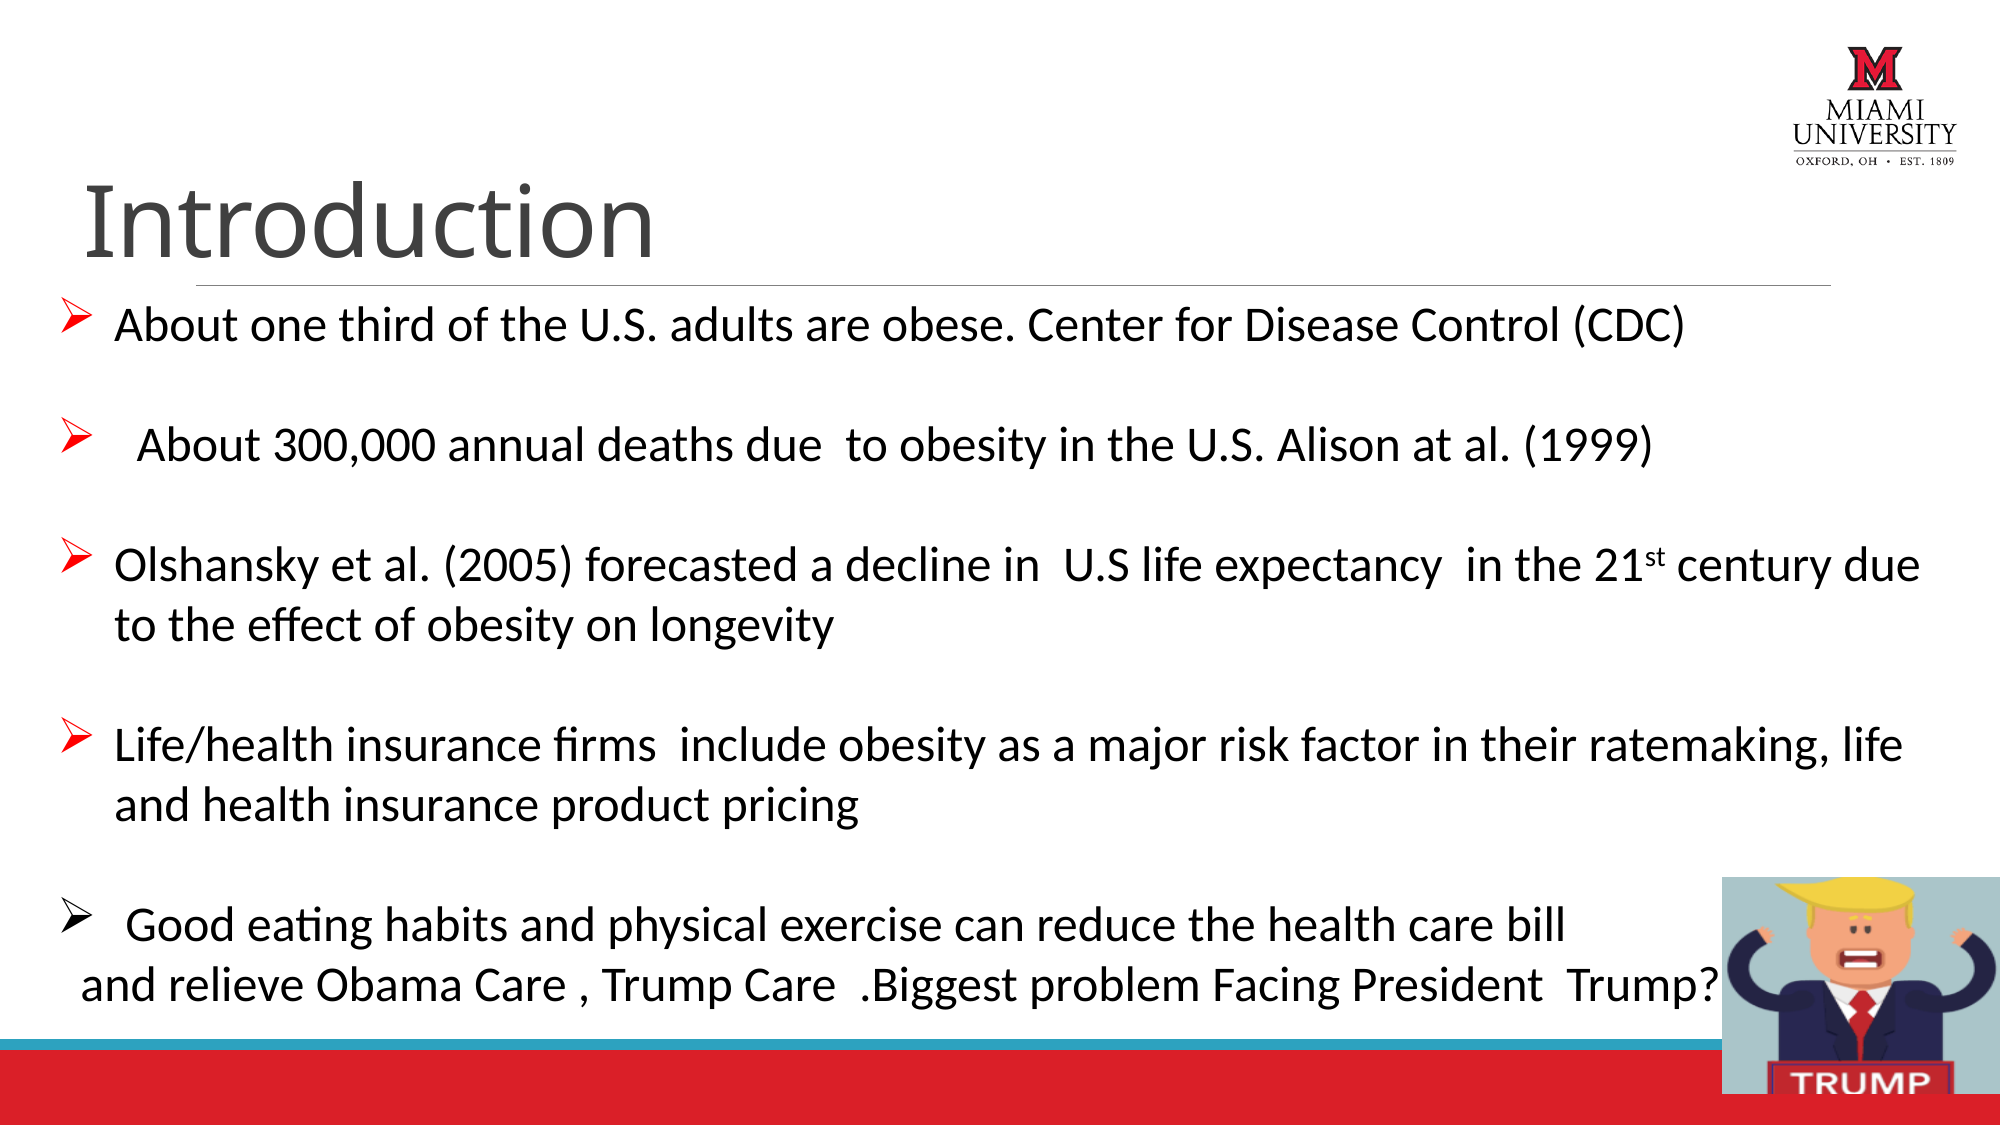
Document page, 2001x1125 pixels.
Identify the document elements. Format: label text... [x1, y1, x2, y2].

title Introduction [68, 47, 1830, 284]
picture [1721, 877, 2000, 1095]
list About one third of the U.S. adults are obese. Center for Disease Control (CDC) About 300,000 annual deaths due to obesity in the U.S. Alison at al. (1999) Olshansky et al. (2005) forecasted a decline in U.S life expectancy in the 21st century due to the effect of obesity on longevity Life/health insurance firms include obesity as a major risk factor in their ratemaking, life and health insurance product pricing Good eating habits and physical exercise can reduce the health care bill and relieve Obama Care , Trump Care .Biggest problem Facing President Trump? [57, 284, 1937, 1037]
picture [1784, 38, 1966, 172]
